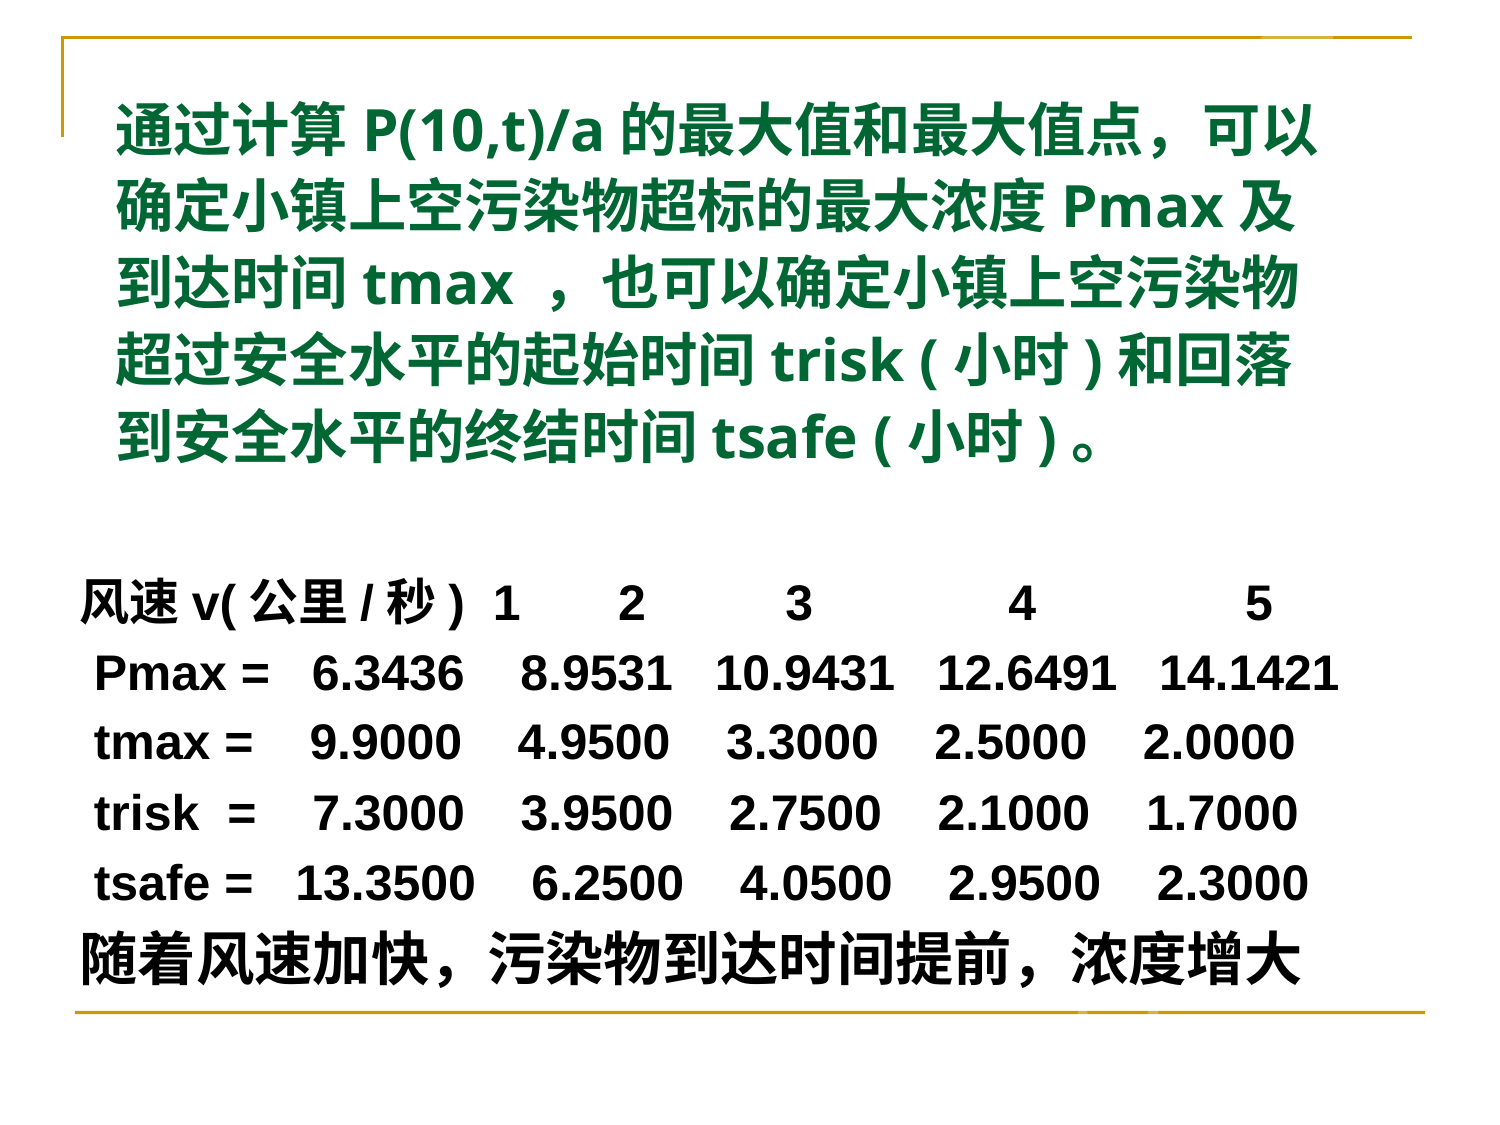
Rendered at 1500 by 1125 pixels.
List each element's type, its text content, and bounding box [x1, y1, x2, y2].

list 风速v(公里/秒) 1 2 3 4 5 Pmax = 6.3436 8.9531 10.9431 12.6491 14.1421 tmax = 9.9000 4.9500 3.3000 2.5000 2.0000 trisk = 7.3000 3.9500 2.7500 2.1000 1.7000 tsafe = 13.3500 6.2500 4.0500 2.9500 2.3000 随着风速加快，污染物到达时间提前，浓度增大 [64, 562, 1448, 1036]
title 通过计算P(10,t)/a的最大值和最大值点，可以确定小镇上空污染物超标的最大浓度Pmax及到达时间tmax ，也可以确定小镇上空污染物超过安全水平的起始时间trisk (小时)和回落到安全水平的终结时间tsafe (小时)。 [100, 77, 1363, 516]
